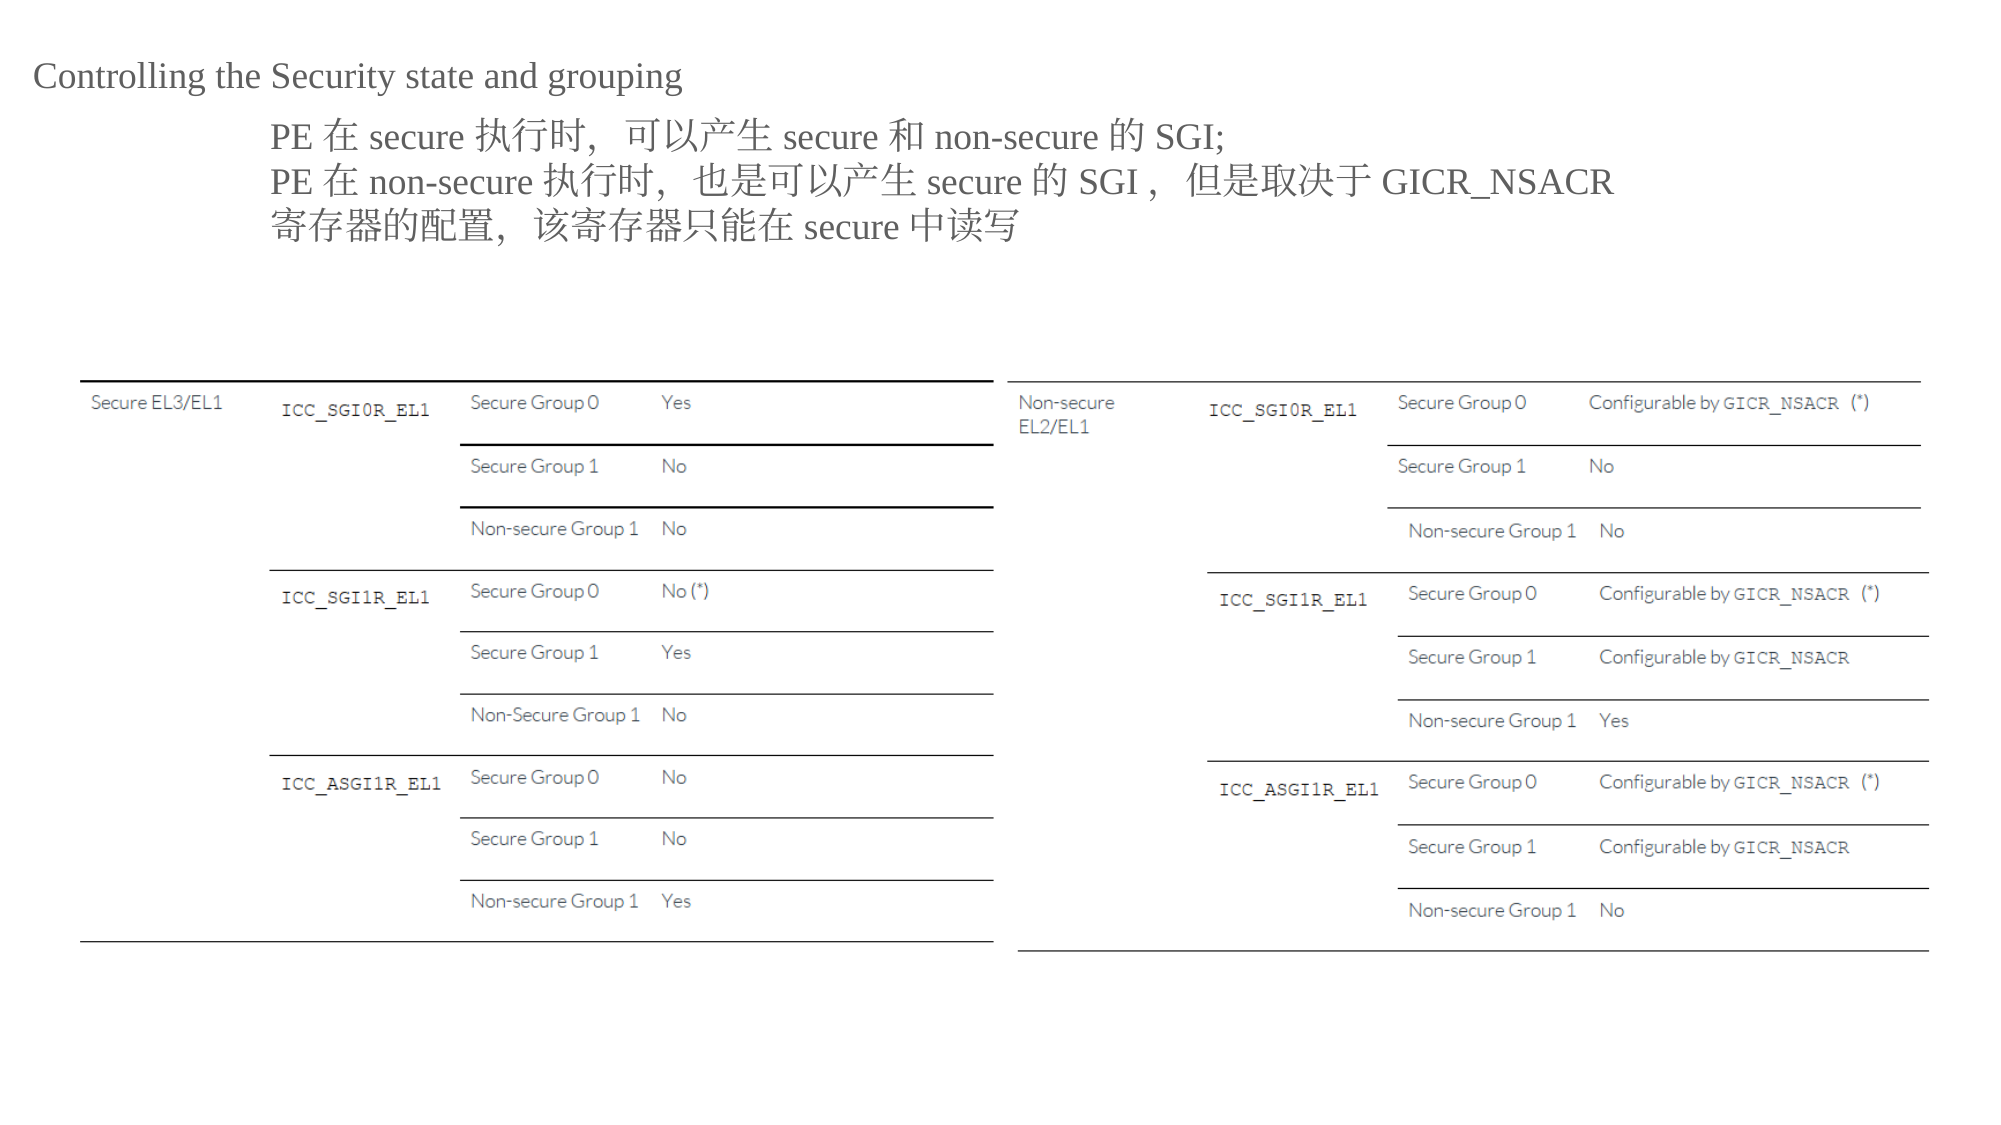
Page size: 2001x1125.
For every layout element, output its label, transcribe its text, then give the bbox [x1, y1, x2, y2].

text_box PE在secure执行时，可以产生secure和non-secure的SGI; PE在non-secure执行时，也是可以产生secure的SGI，但是取决于GICR_NSACR寄存器的配置，该寄存器只能在secure中读写 [255, 104, 1655, 254]
picture [78, 364, 1958, 962]
text_box Controlling the Security state and grouping [18, 43, 699, 104]
